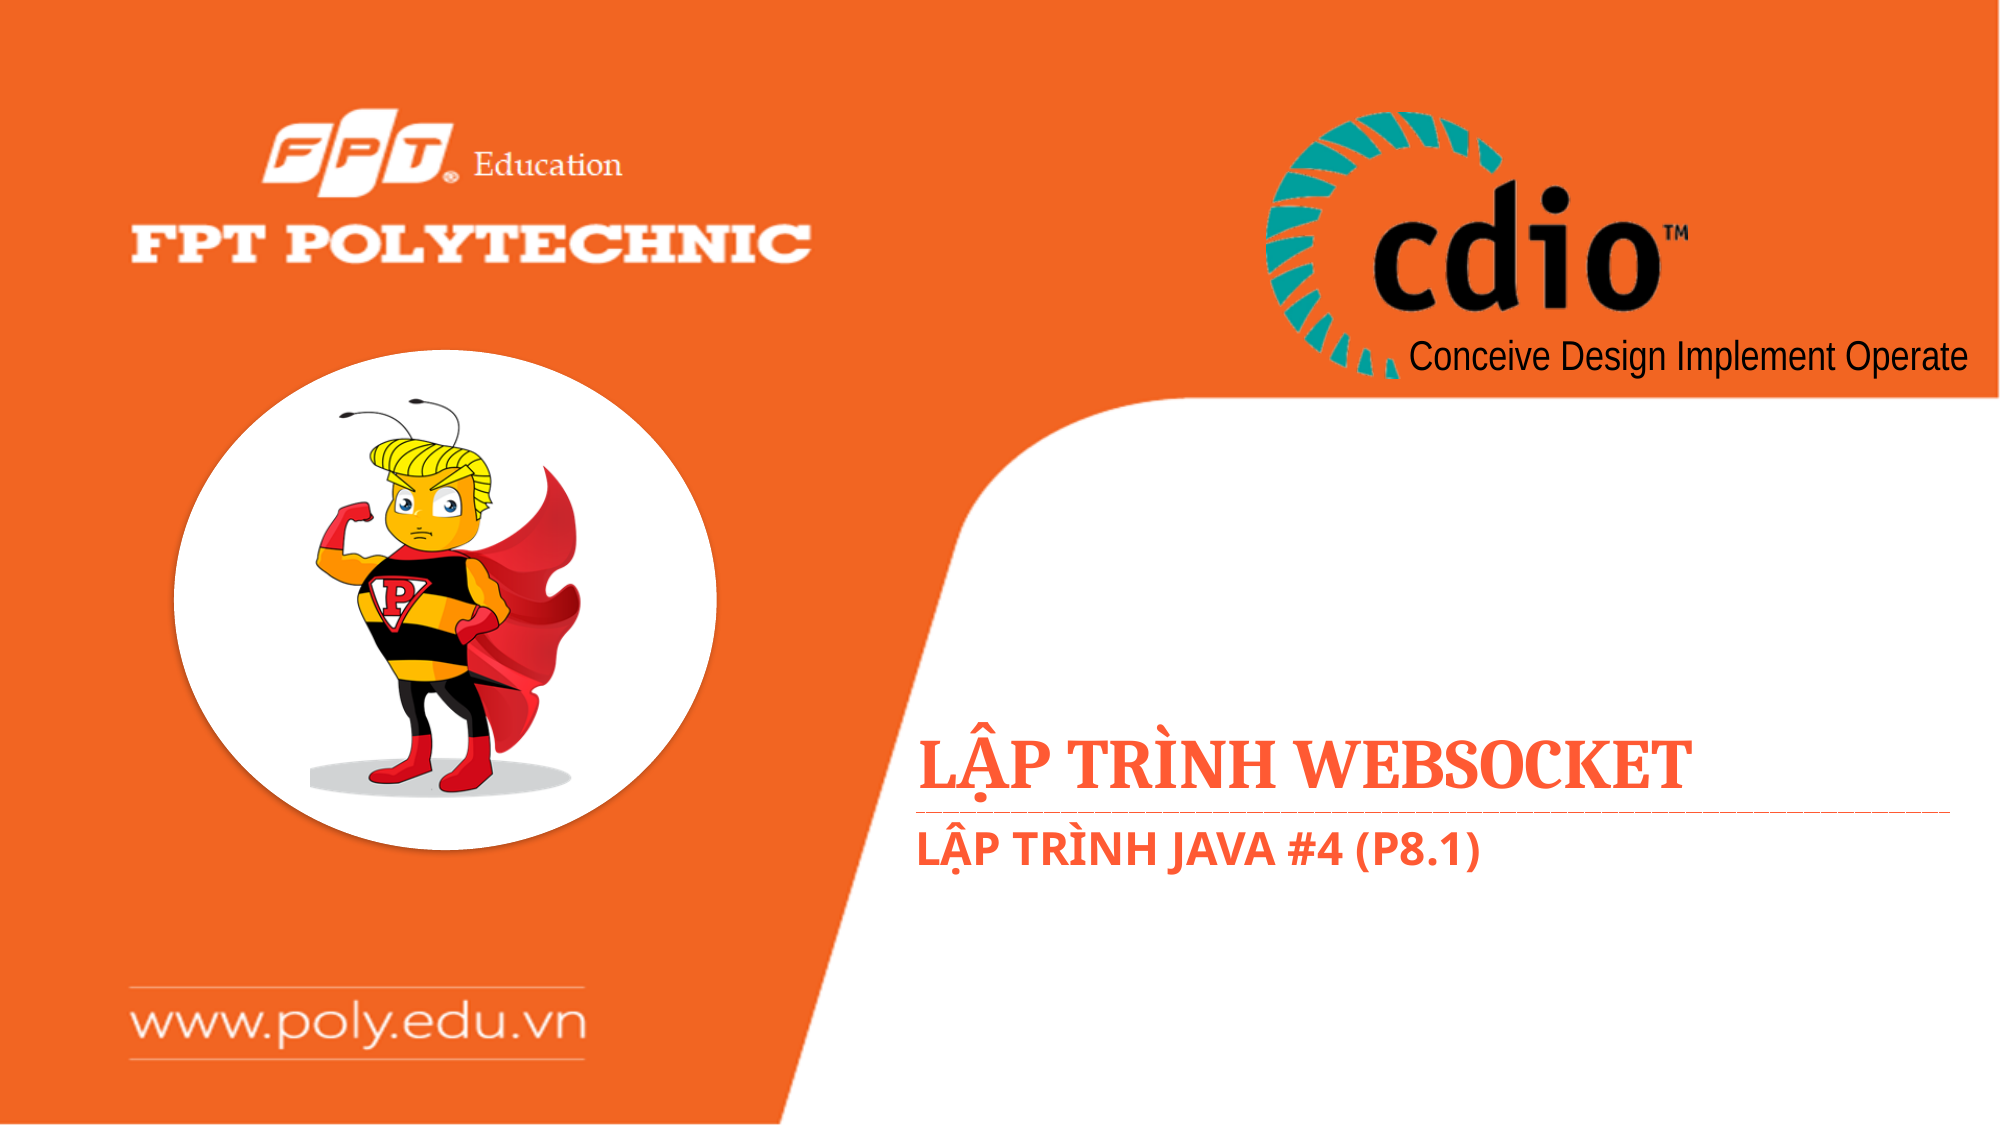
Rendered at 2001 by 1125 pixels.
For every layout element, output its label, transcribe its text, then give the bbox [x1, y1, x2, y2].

picture [0, 0, 2001, 1125]
text_box Conceive Design Implement Operate [1690, 321, 1985, 386]
title Lập trình Websocket [903, 702, 1904, 819]
subtitle Lập trình Java #4 (P8.1) [900, 812, 2000, 975]
